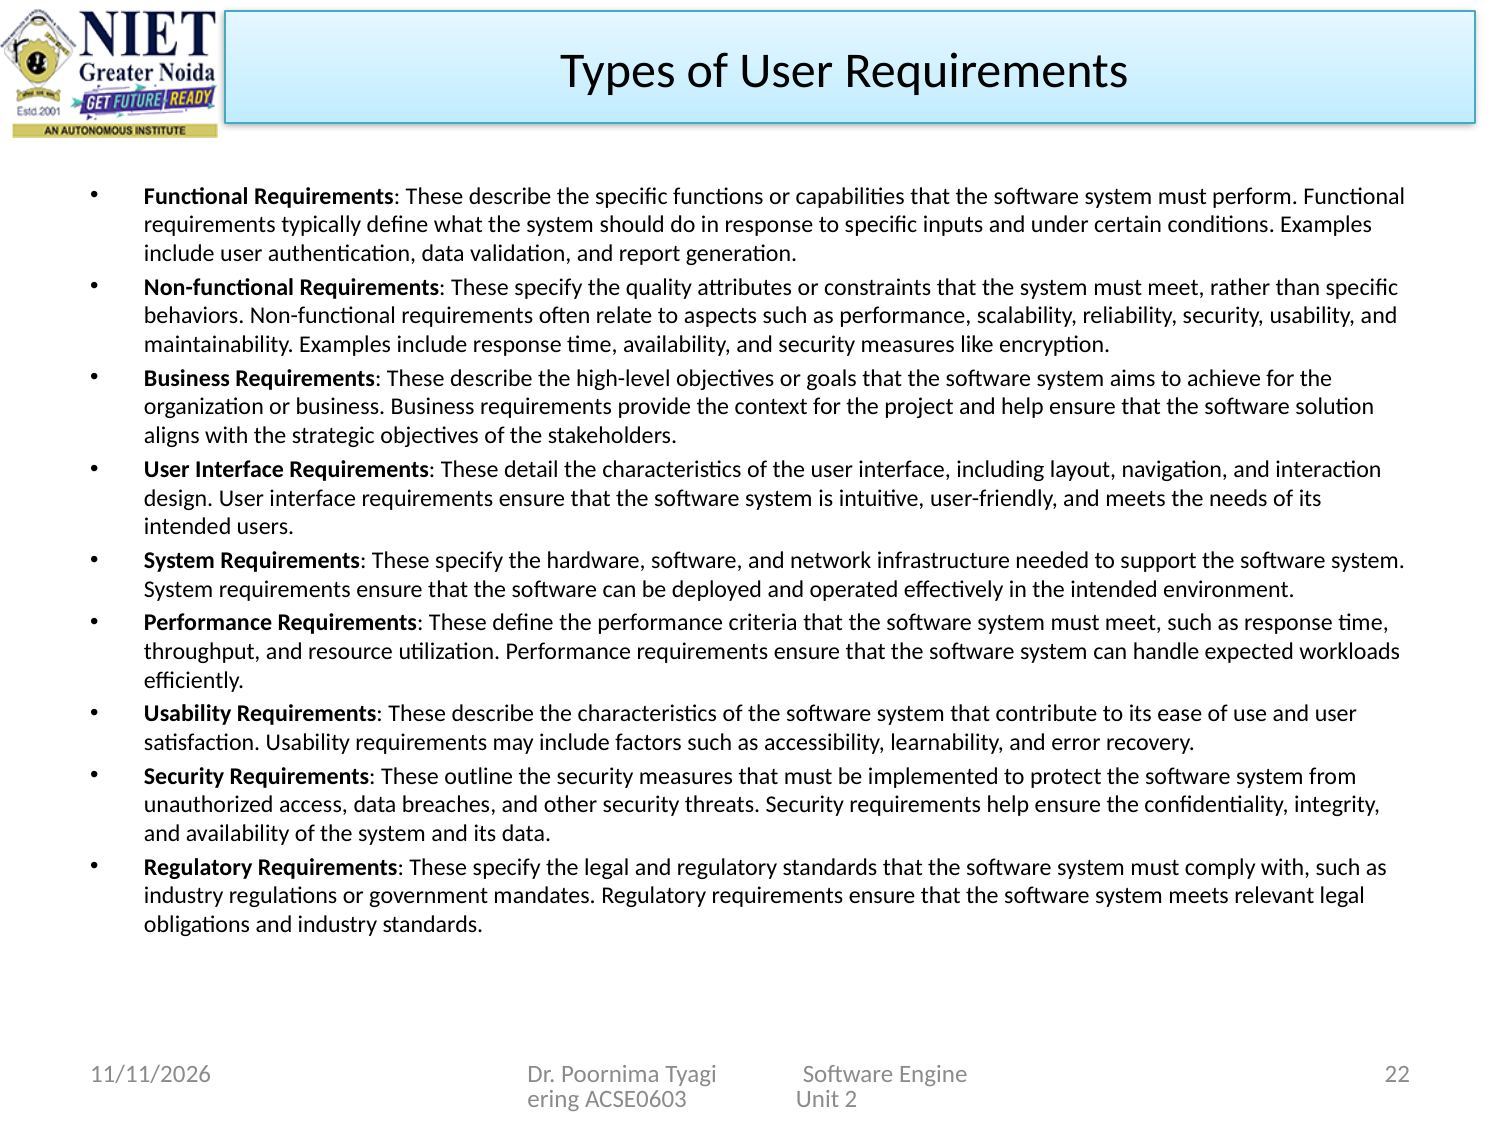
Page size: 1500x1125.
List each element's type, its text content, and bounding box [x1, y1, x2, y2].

slide_number 22 [1074, 1042, 1425, 1103]
text_box Types of User Requirements [224, 10, 1476, 124]
picture [0, 9, 218, 138]
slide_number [75, 1042, 425, 1103]
footer Dr. Poornima Tyagi Software Engineering ACSE0603 Unit 2 [512, 1042, 988, 1103]
list Functional Requirements: These describe the specific functions or capabilities that the software system must perform. Functional requirements typically define what the system should do in response to specific inputs and under certain conditions. Examples include user authentication, data validation, and report generation. Non-functional Requirements: These specify the quality attributes or constraints that the system must meet, rather than specific behaviors. Non-functional requirements often relate to aspects such as performance, scalability, reliability, security, usability, and maintainability. Examples include response time, availability, and security measures like encryption. Business Requirements: These describe the high-level objectives or goals that the software system aims to achieve for the organization or business. Business requirements provide the context for the project and help ensure that the software solution aligns with the strategic objectives of the stakeholders. User Interface Requirements: These detail the characteristics of the user interface, including layout, navigation, and interaction design. User interface requirements ensure that the software system is intuitive, user-friendly, and meets the needs of its intended users. System Requirements: These specify the hardware, software, and network infrastructure needed to support the software system. System requirements ensure that the software can be deployed and operated effectively in the intended environment. Performance Requirements: These define the performance criteria that the software system must meet, such as response time, throughput, and resource utilization. Performance requirements ensure that the software system can handle expected workloads efficiently. Usability Requirements: These describe the characteristics of the software system that contribute to its ease of use and user satisfaction. Usability requirements may include factors such as accessibility, learnability, and error recovery. Security Requirements: These outline the security measures that must be implemented to protect the software system from unauthorized access, data breaches, and other security threats. Security requirements help ensure the confidentiality, integrity, and availability of the system and its data. Regulatory Requirements: These specify the legal and regulatory standards that the software system must comply with, such as industry regulations or government mandates. Regulatory requirements ensure that the software system meets relevant legal obligations and industry standards. [75, 172, 1425, 1005]
